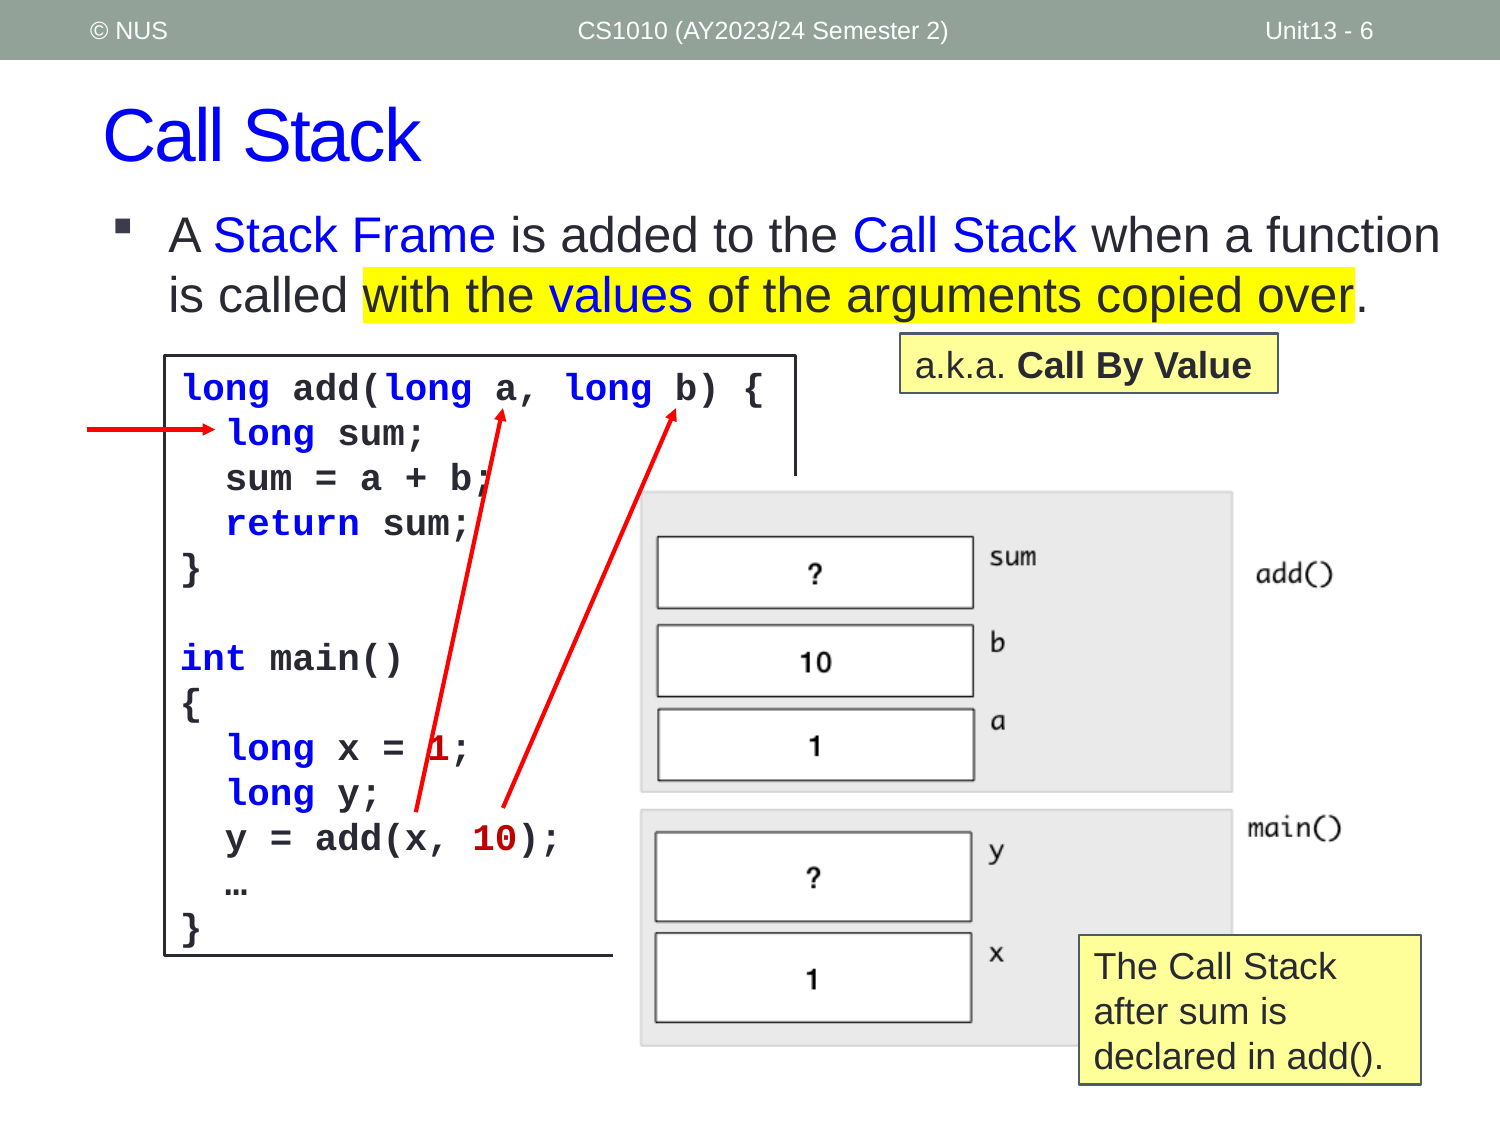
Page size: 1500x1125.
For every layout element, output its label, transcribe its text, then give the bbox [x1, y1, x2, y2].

slide_number © NUS [75, 3, 550, 57]
text_box long add(long a, long b) { long sum; sum = a + b; return sum; } int main() { long x = 1; long y; y = add(x, 10); … } [163, 354, 798, 958]
footer CS1010 (AY2023/24 Semester 2) [562, 3, 1238, 57]
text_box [502, 407, 677, 809]
text_box a.k.a. Call By Value [898, 331, 1280, 395]
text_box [415, 407, 502, 813]
list A Stack Frame is added to the Call Stack when a function is called with the values of the arguments copied over. [96, 194, 1457, 1089]
picture [612, 476, 1353, 1063]
slide_number Unit13 - 6 [1250, 3, 1425, 57]
text_box The Call Stack after sum is declared in add(). [1077, 933, 1423, 1087]
title Call Stack [87, 62, 1463, 200]
